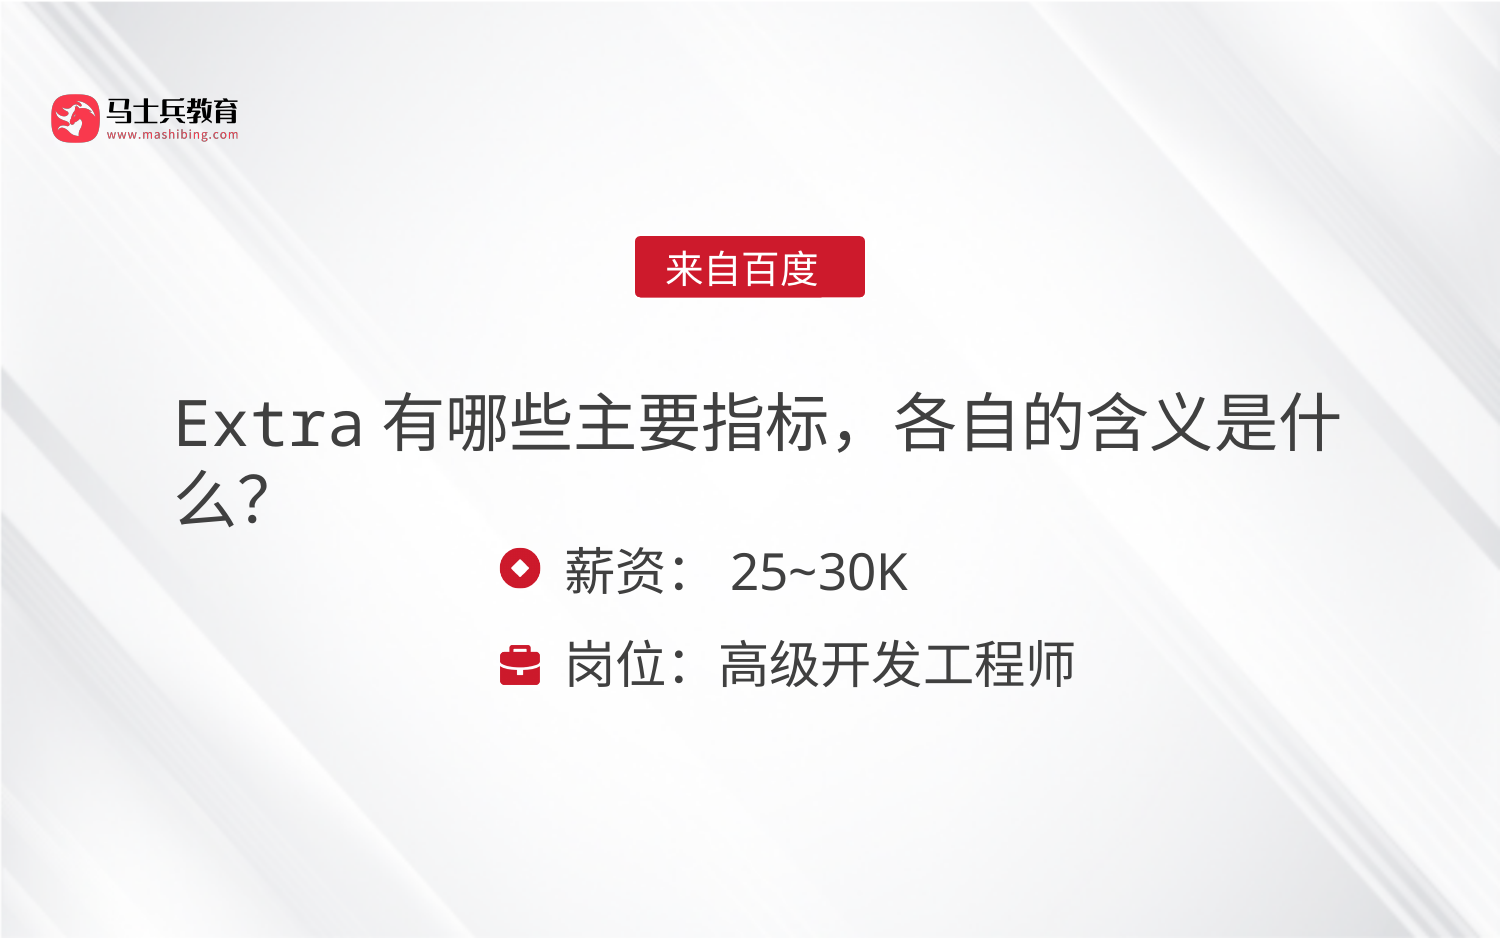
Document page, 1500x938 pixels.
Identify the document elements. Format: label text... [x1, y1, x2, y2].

picture [51, 94, 238, 143]
text_box Extra有哪些主要指标，各自的含义是什么？ [158, 375, 281, 544]
text_box Extra有哪些主要指标，各自的含义是什么？ [1219, 375, 1416, 544]
picture [281, 0, 1219, 938]
